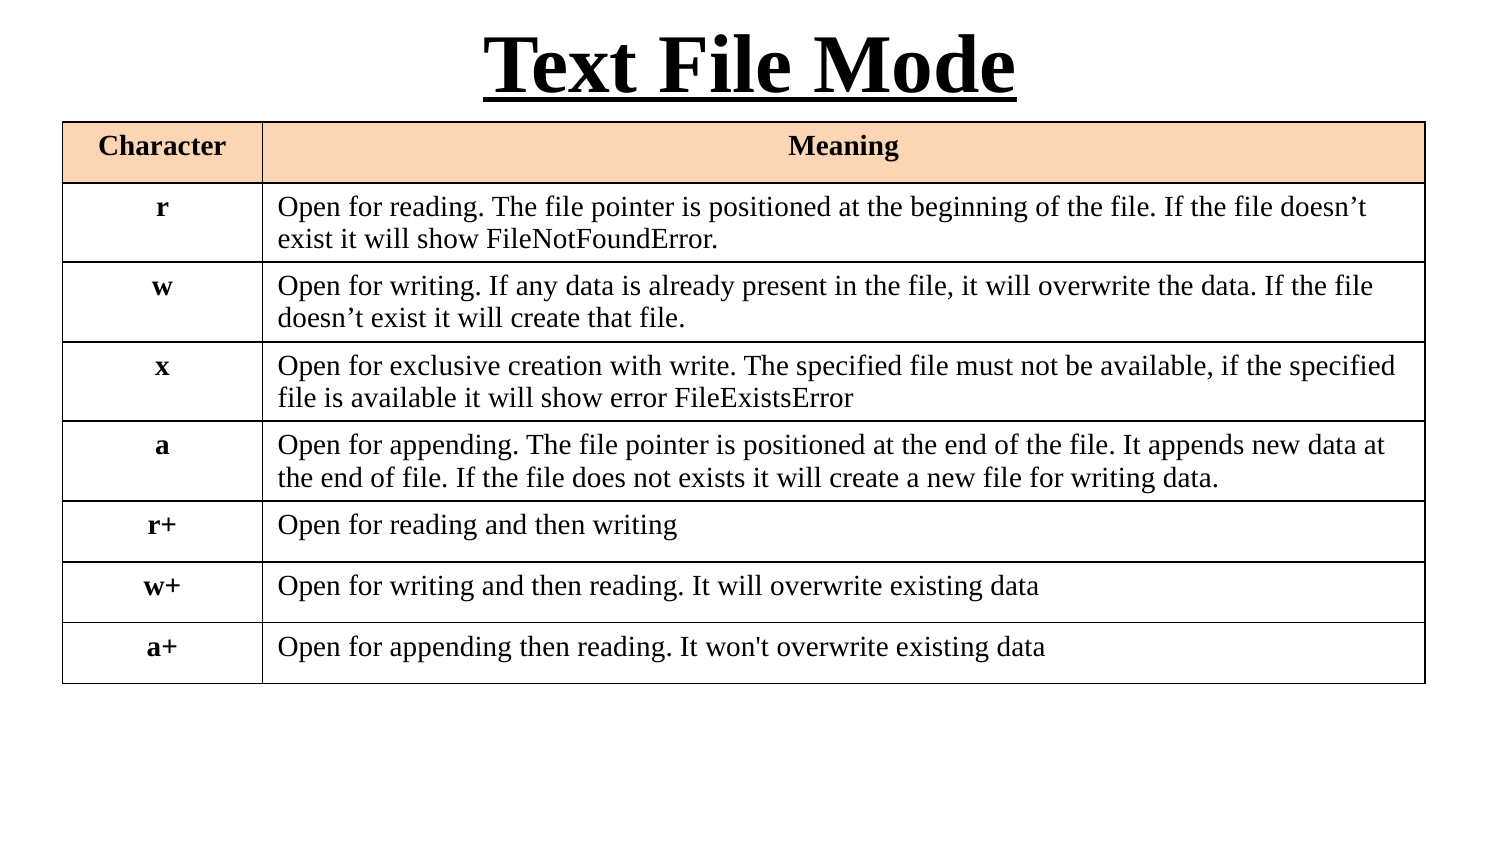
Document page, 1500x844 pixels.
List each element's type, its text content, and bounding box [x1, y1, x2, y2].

table_header Meaning [263, 123, 1424, 182]
table_cell a [63, 422, 262, 500]
title Text File Mode [75, 0, 1425, 121]
table_cell Open for writing and then reading. It will overwrite existing data [263, 563, 1424, 622]
table_cell x [63, 343, 262, 420]
table_cell r+ [63, 502, 262, 561]
table_cell r [63, 184, 262, 261]
table_cell w+ [63, 563, 262, 622]
table_cell Open for reading. The file pointer is positioned at the beginning of the file. If the file doesn’t exist it will show FileNotFoundError. [263, 184, 1424, 261]
table_cell Open for writing. If any data is already present in the file, it will overwrite the data. If the file doesn’t exist it will create that file. [263, 263, 1424, 341]
table_header Character [63, 123, 262, 182]
table_cell a+ [63, 623, 262, 683]
table_cell Open for reading and then writing [263, 502, 1424, 561]
table_cell Open for appending. The file pointer is positioned at the end of the file. It appends new data at the end of file. If the file does not exists it will create a new file for writing data. [263, 422, 1424, 500]
table_cell Open for exclusive creation with write. The specified file must not be available, if the specified file is available it will show error FileExistsError [263, 343, 1424, 420]
table_cell Open for appending then reading. It won't overwrite existing data [263, 623, 1424, 683]
table_cell w [63, 263, 262, 341]
